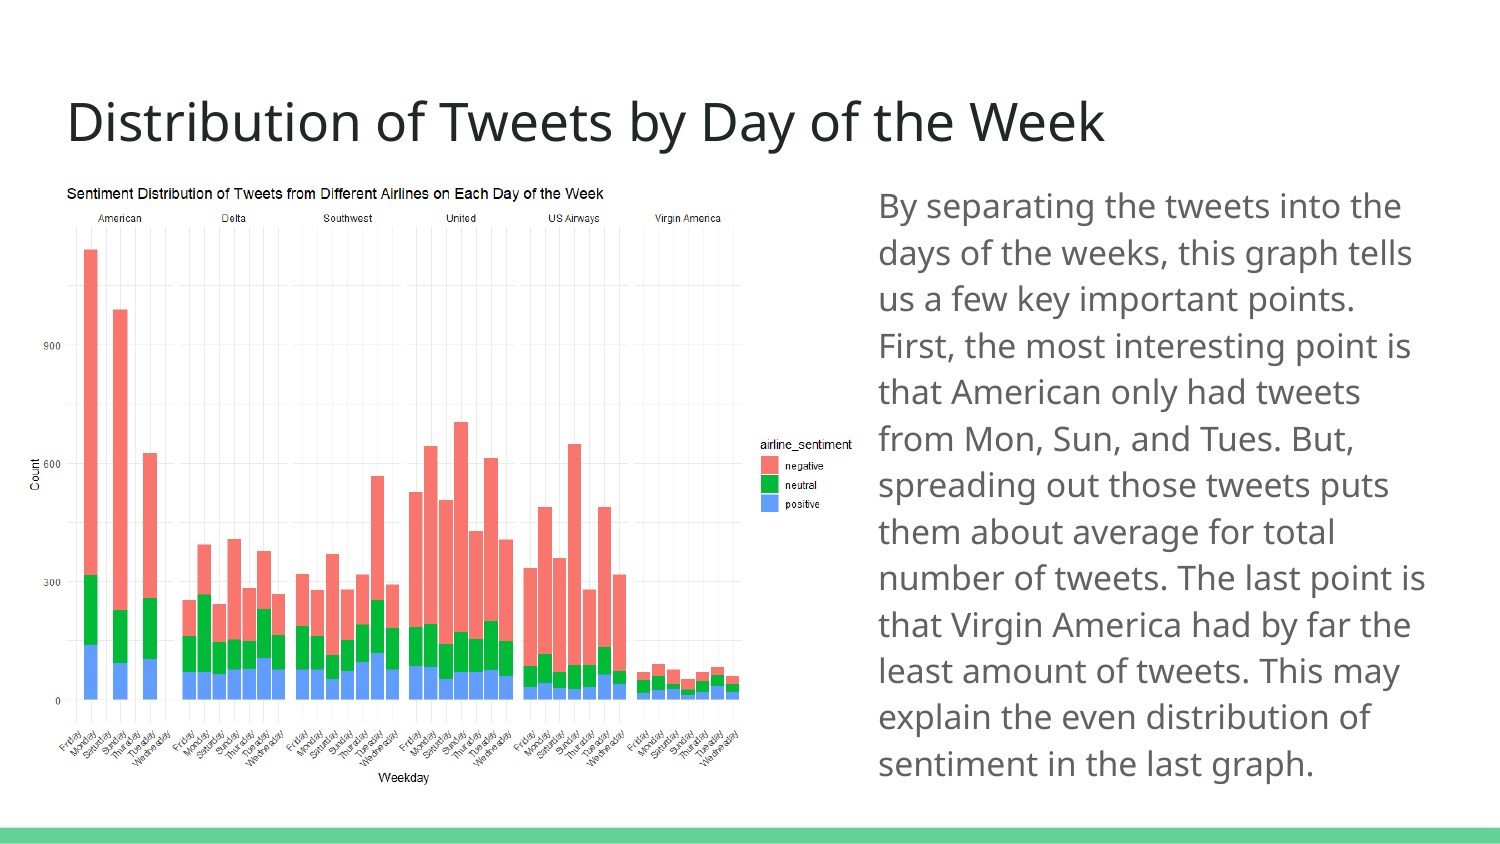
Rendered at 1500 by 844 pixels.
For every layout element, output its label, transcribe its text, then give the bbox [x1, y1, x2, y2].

list By separating the tweets into the days of the weeks, this graph tells us a few key important points. First, the most interesting point is that American only had tweets from Mon, Sun, and Tues. But, spreading out those tweets puts them about average for total number of tweets. The last point is that Virgin America had by far the least amount of tweets. This may explain the even distribution of sentiment in the last graph. [863, 163, 1455, 807]
title Distribution of Tweets by Day of the Week [51, 72, 1449, 167]
picture [21, 180, 864, 791]
